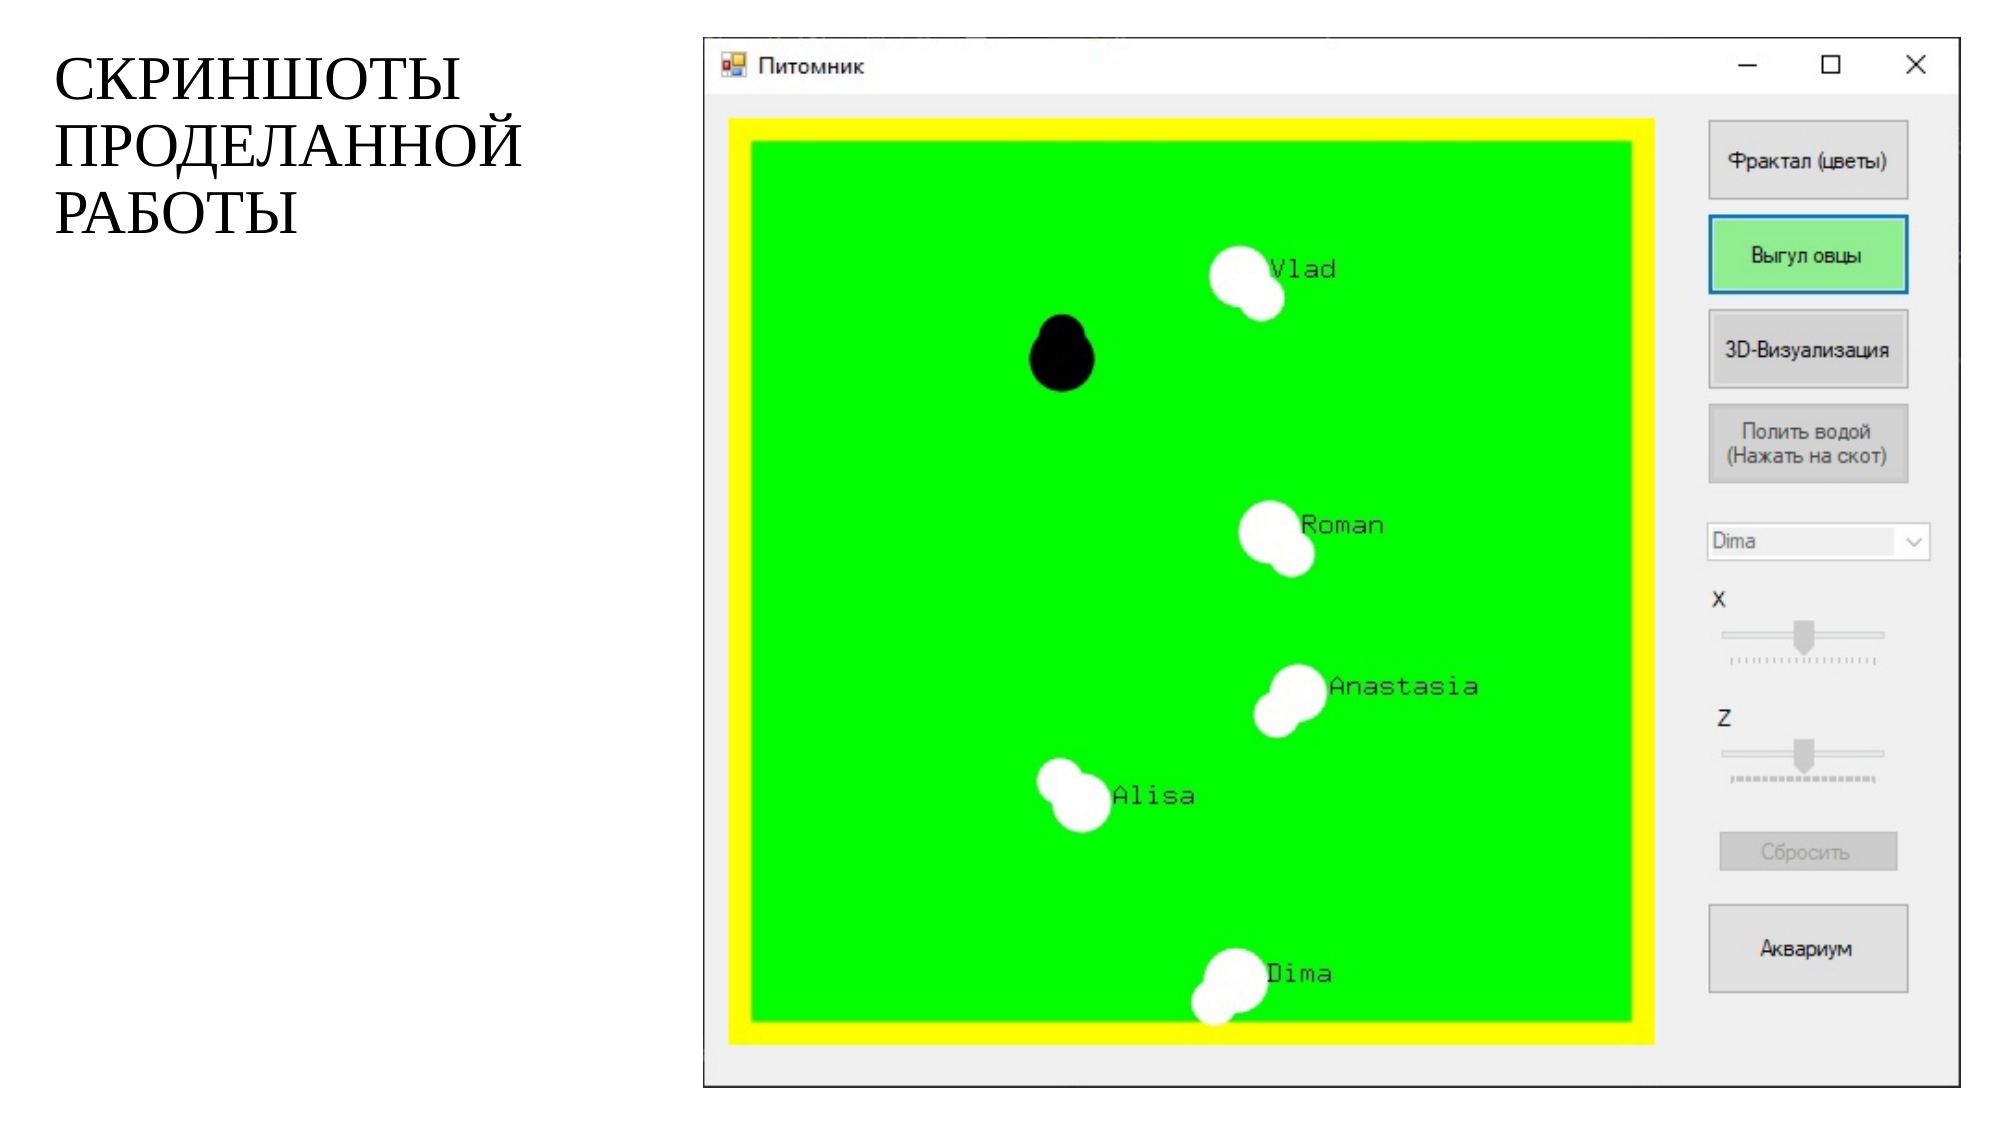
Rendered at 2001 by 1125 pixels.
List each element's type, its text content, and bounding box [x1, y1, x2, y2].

picture [703, 37, 1961, 1088]
text_box СКРИНШОТЫ ПРОДЕЛАННОЙ РАБОТЫ [39, 37, 703, 256]
